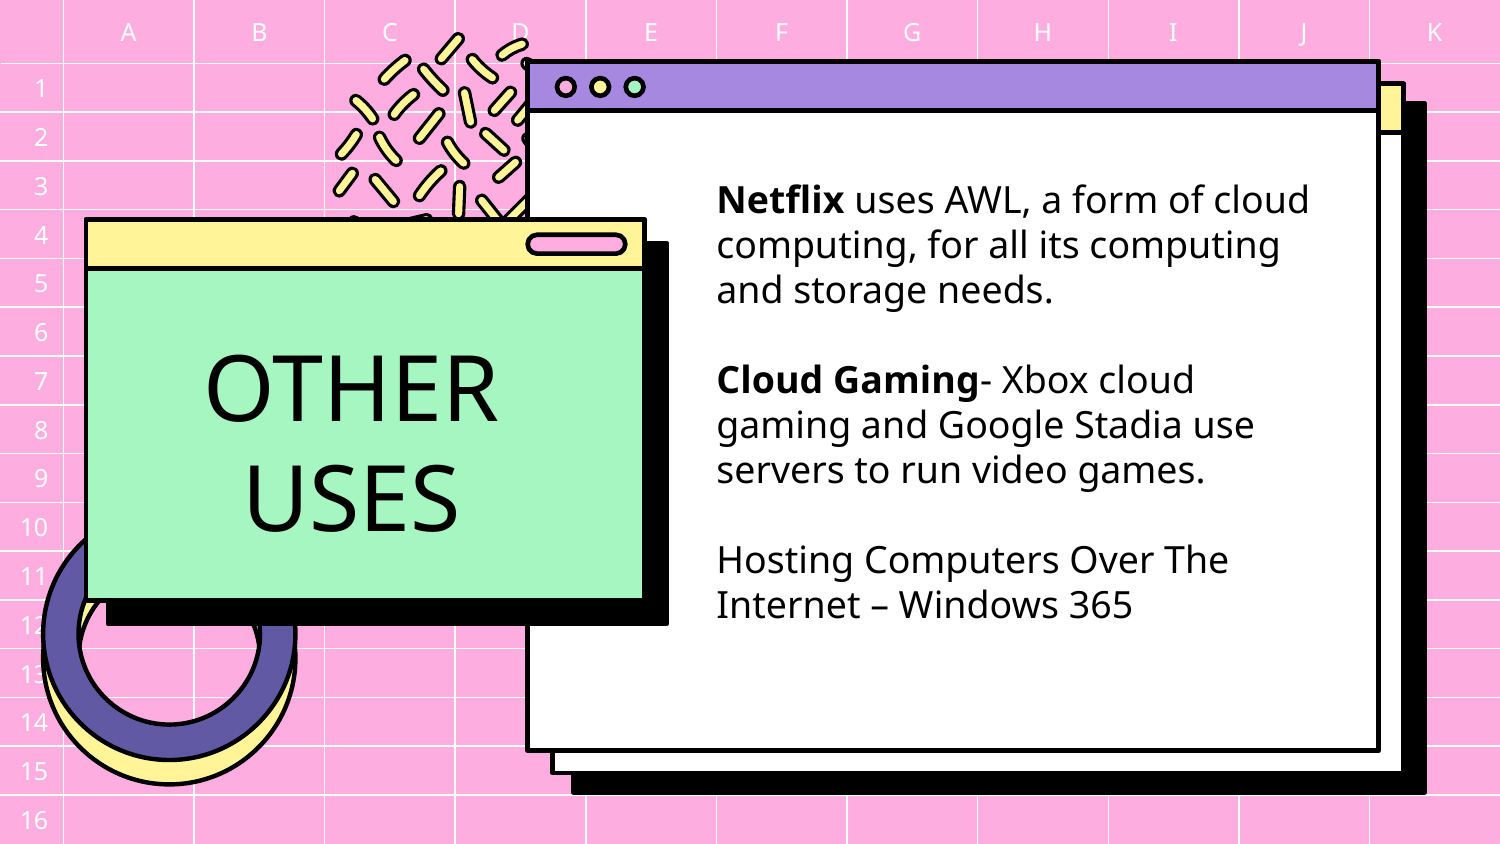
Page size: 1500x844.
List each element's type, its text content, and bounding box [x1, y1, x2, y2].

title OTHER USES [135, 314, 568, 529]
list Netflix uses AWL, a form of cloud computing, for all its computing and storage needs. Cloud Gaming- Xbox cloud gaming and Google Stadia use servers to run video games. Hosting Computers Over The Internet – Windows 365 [701, 161, 1353, 683]
